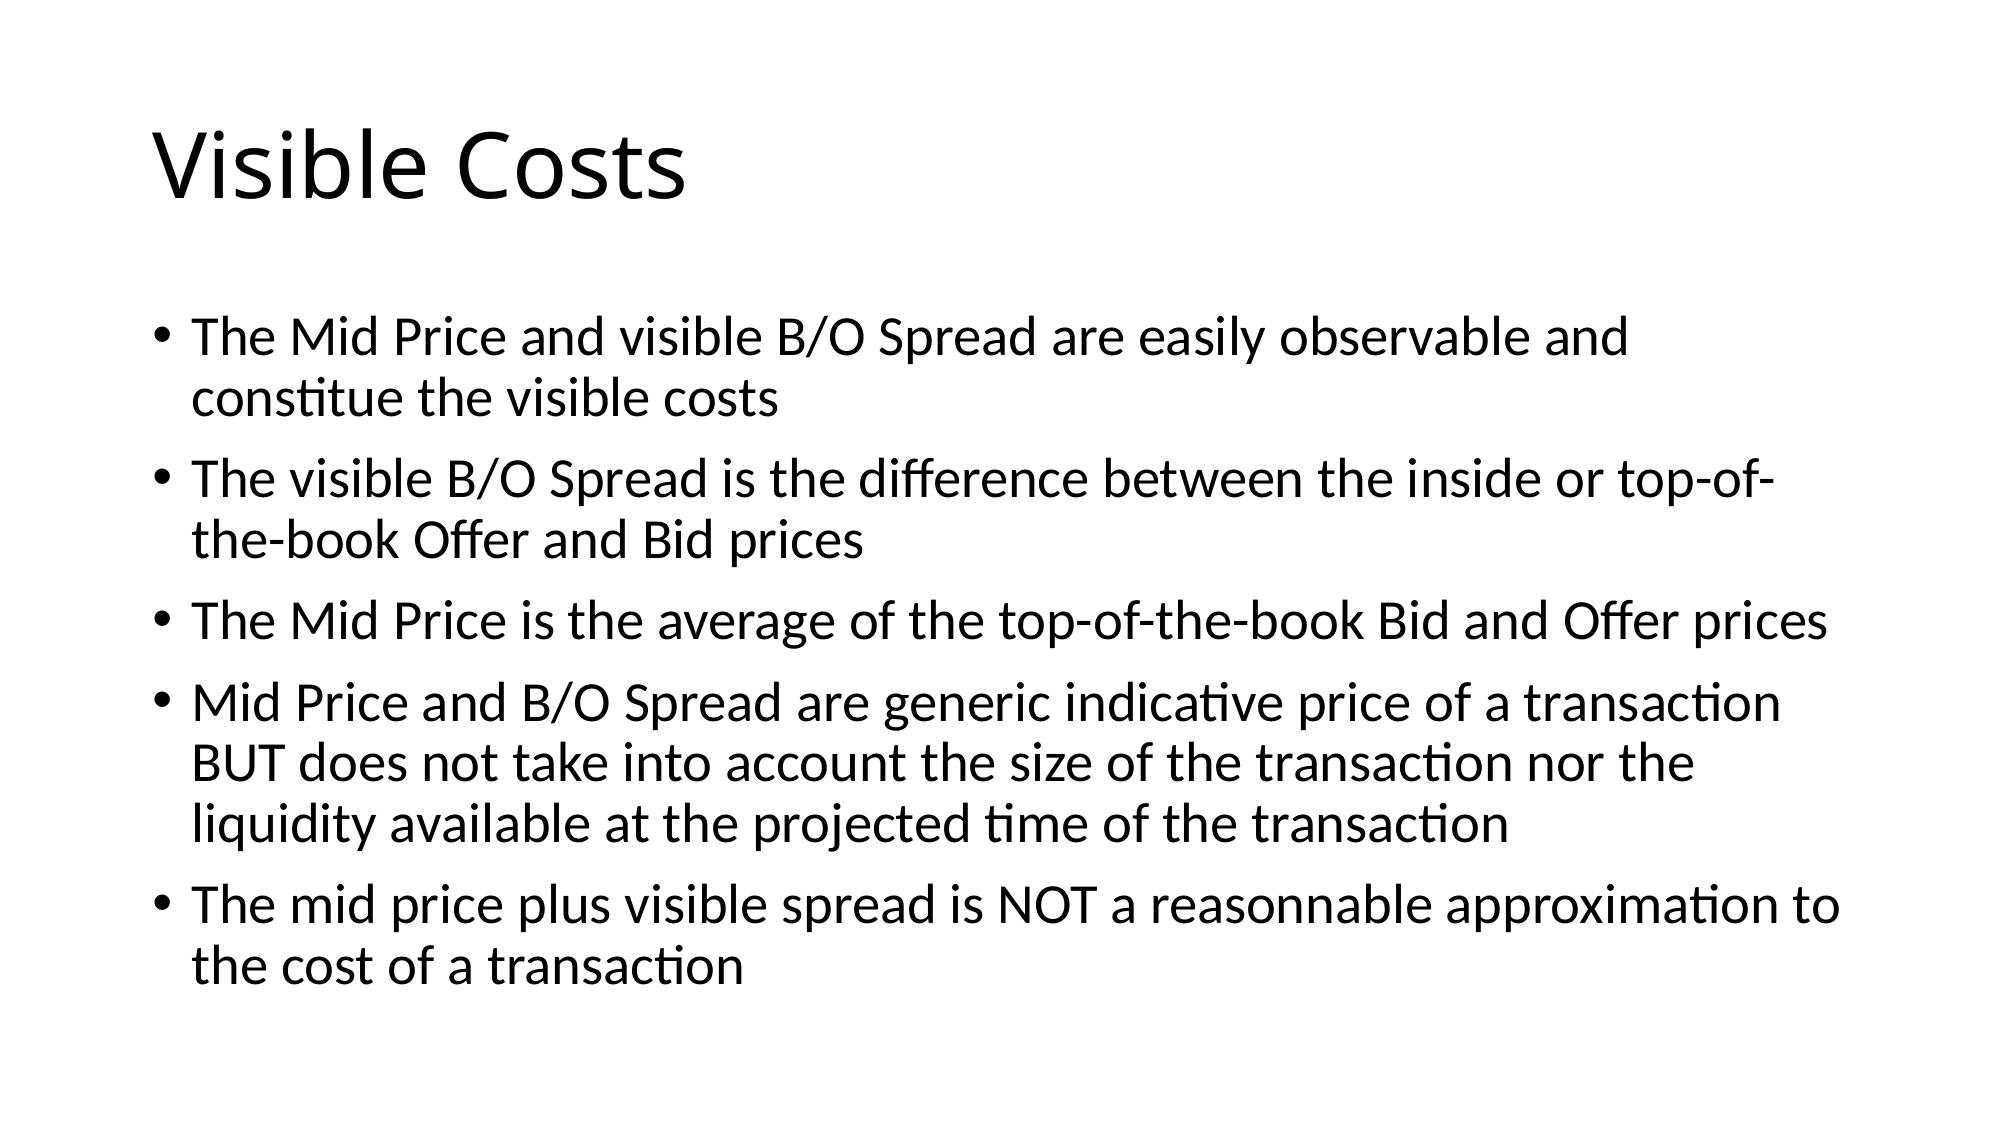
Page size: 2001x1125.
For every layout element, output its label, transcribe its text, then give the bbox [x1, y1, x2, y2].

list The Mid Price and visible B/O Spread are easily observable and constitue the visible costs The visible B/O Spread is the difference between the inside or top-of-the-book Offer and Bid prices The Mid Price is the average of the top-of-the-book Bid and Offer prices Mid Price and B/O Spread are generic indicative price of a transaction BUT does not take into account the size of the transaction nor the liquidity available at the projected time of the transaction The mid price plus visible spread is NOT a reasonnable approximation to the cost of a transaction [137, 299, 1863, 1014]
title Visible Costs [137, 59, 1863, 278]
